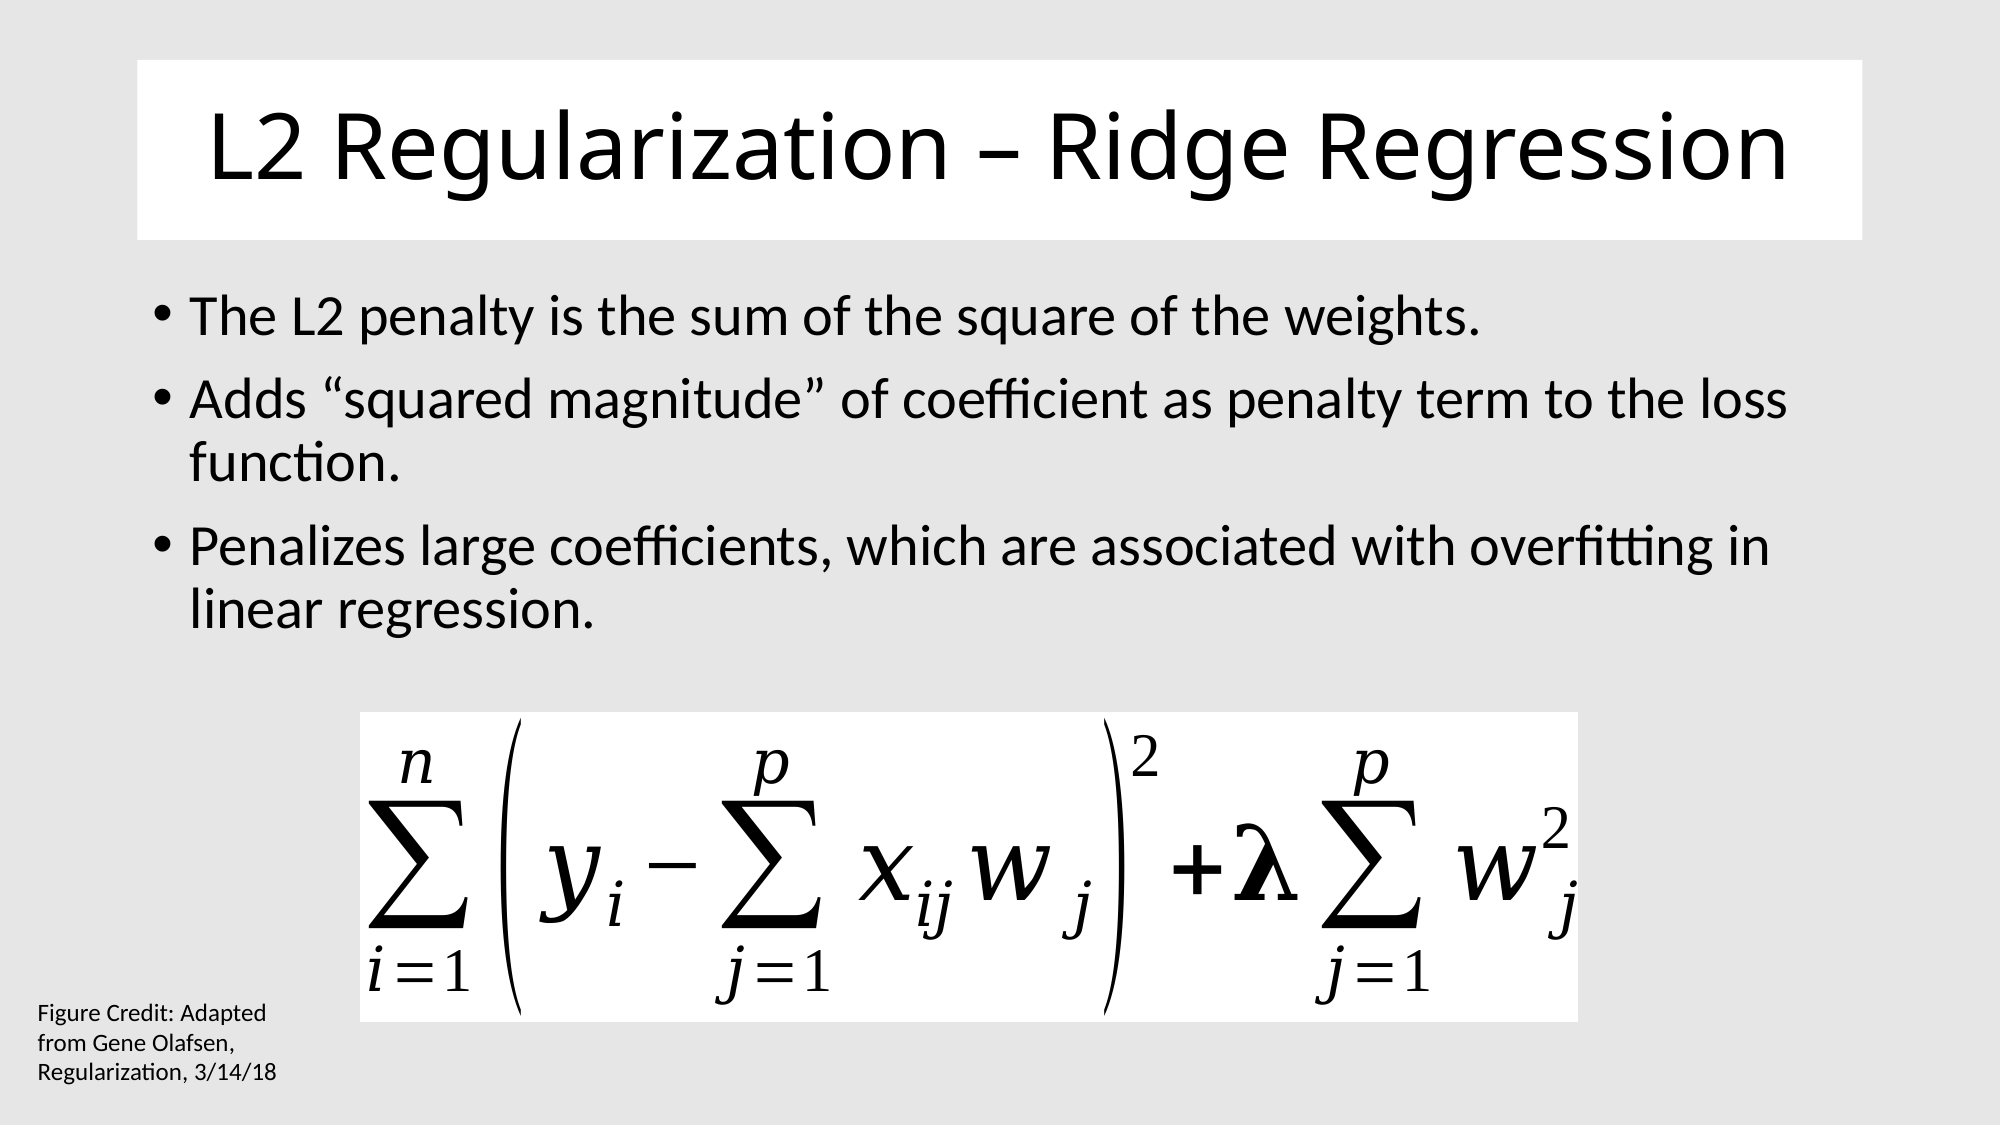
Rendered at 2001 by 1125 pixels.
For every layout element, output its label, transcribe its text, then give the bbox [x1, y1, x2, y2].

text_box Figure Credit: Adapted from Gene Olafsen, Regularization, 3/14/18 [23, 988, 324, 1124]
list The L2 penalty is the sum of the square of the weights. Adds “squared magnitude” of coefficient as penalty term to the loss function. Penalizes large coefficients, which are associated with overfitting in linear regression. [137, 277, 1863, 677]
title L2 Regularization – Ridge Regression [137, 59, 1863, 240]
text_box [359, 711, 1578, 1023]
